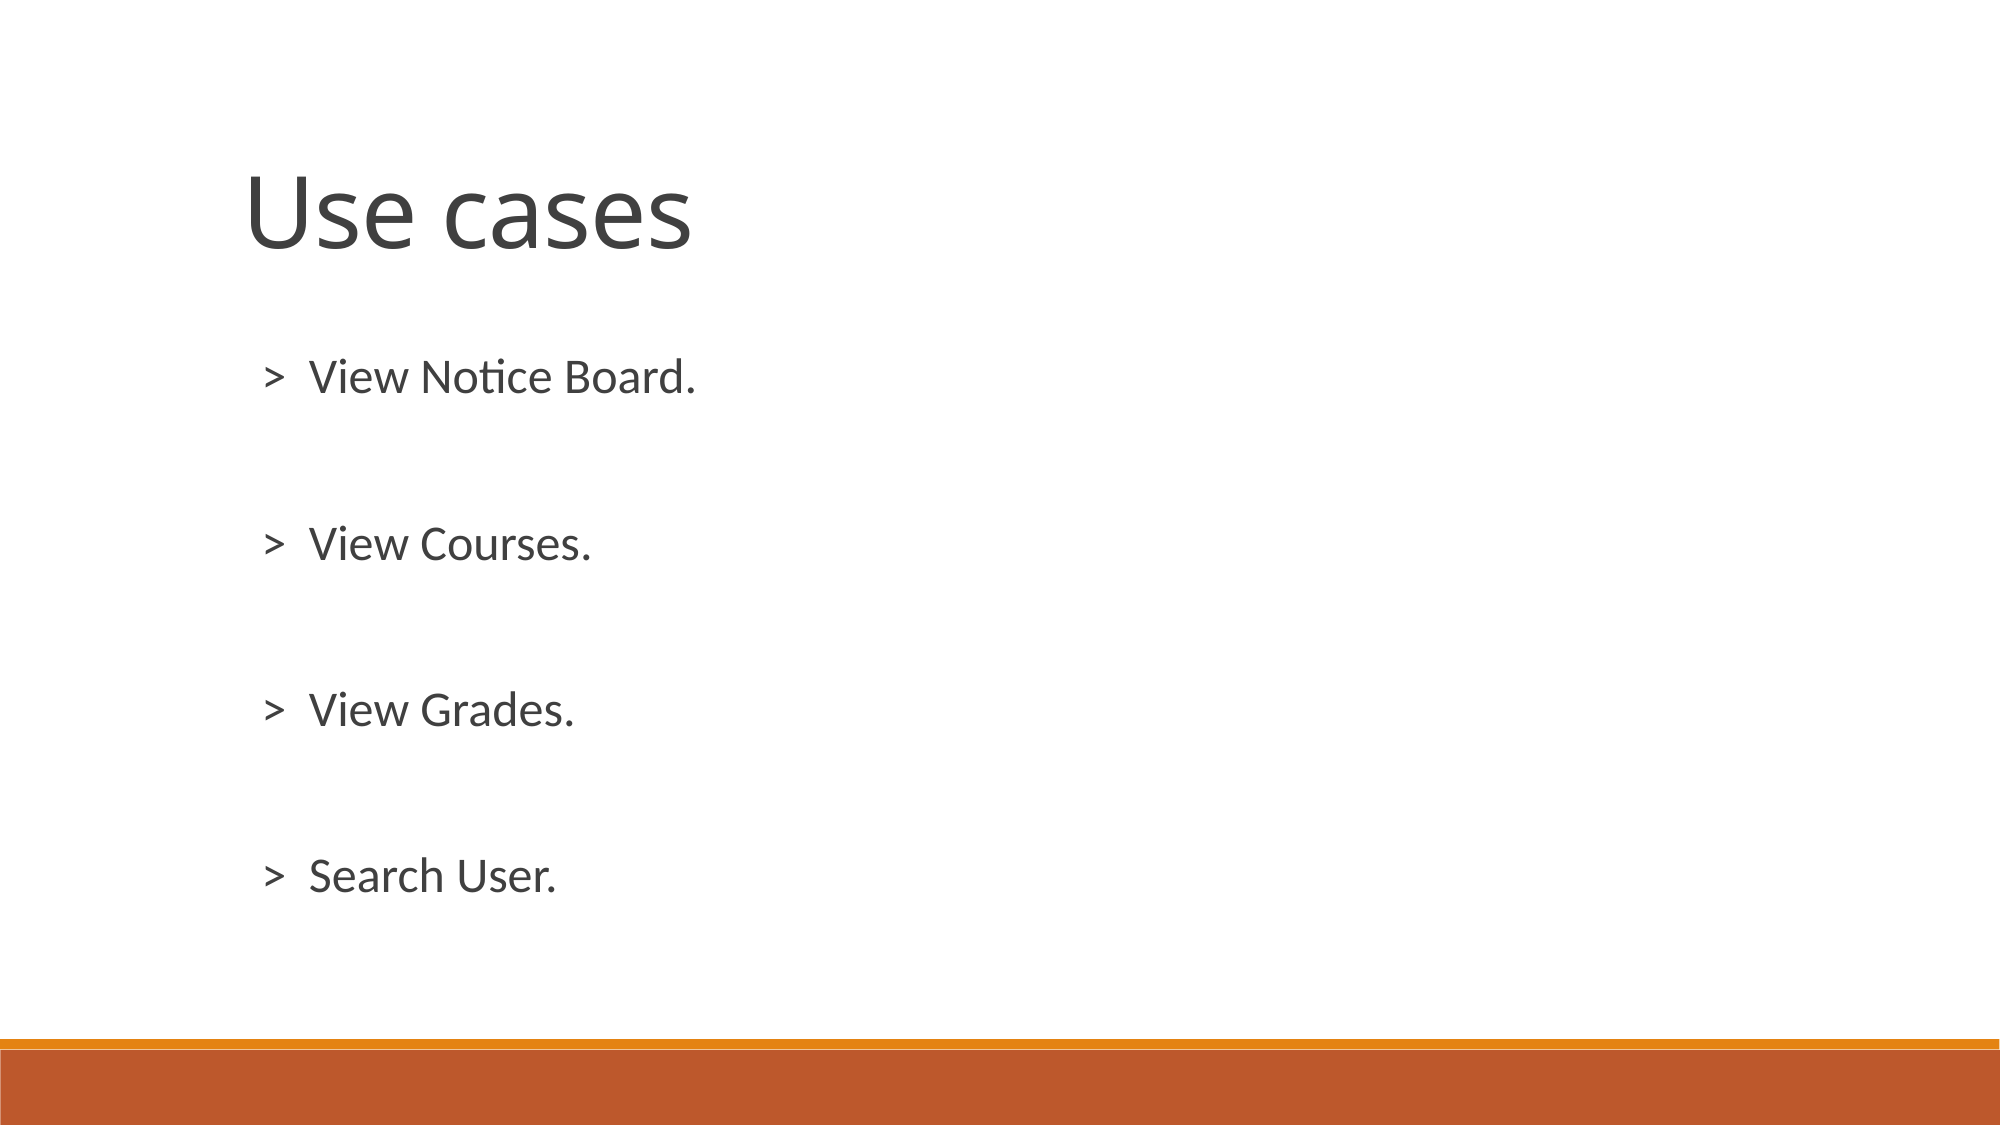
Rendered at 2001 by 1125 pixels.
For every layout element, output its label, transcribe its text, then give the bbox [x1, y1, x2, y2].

title Use cases [227, 38, 1878, 277]
list > View Notice Board. > View Courses. > View Grades. > Search User. [246, 342, 1897, 1003]
